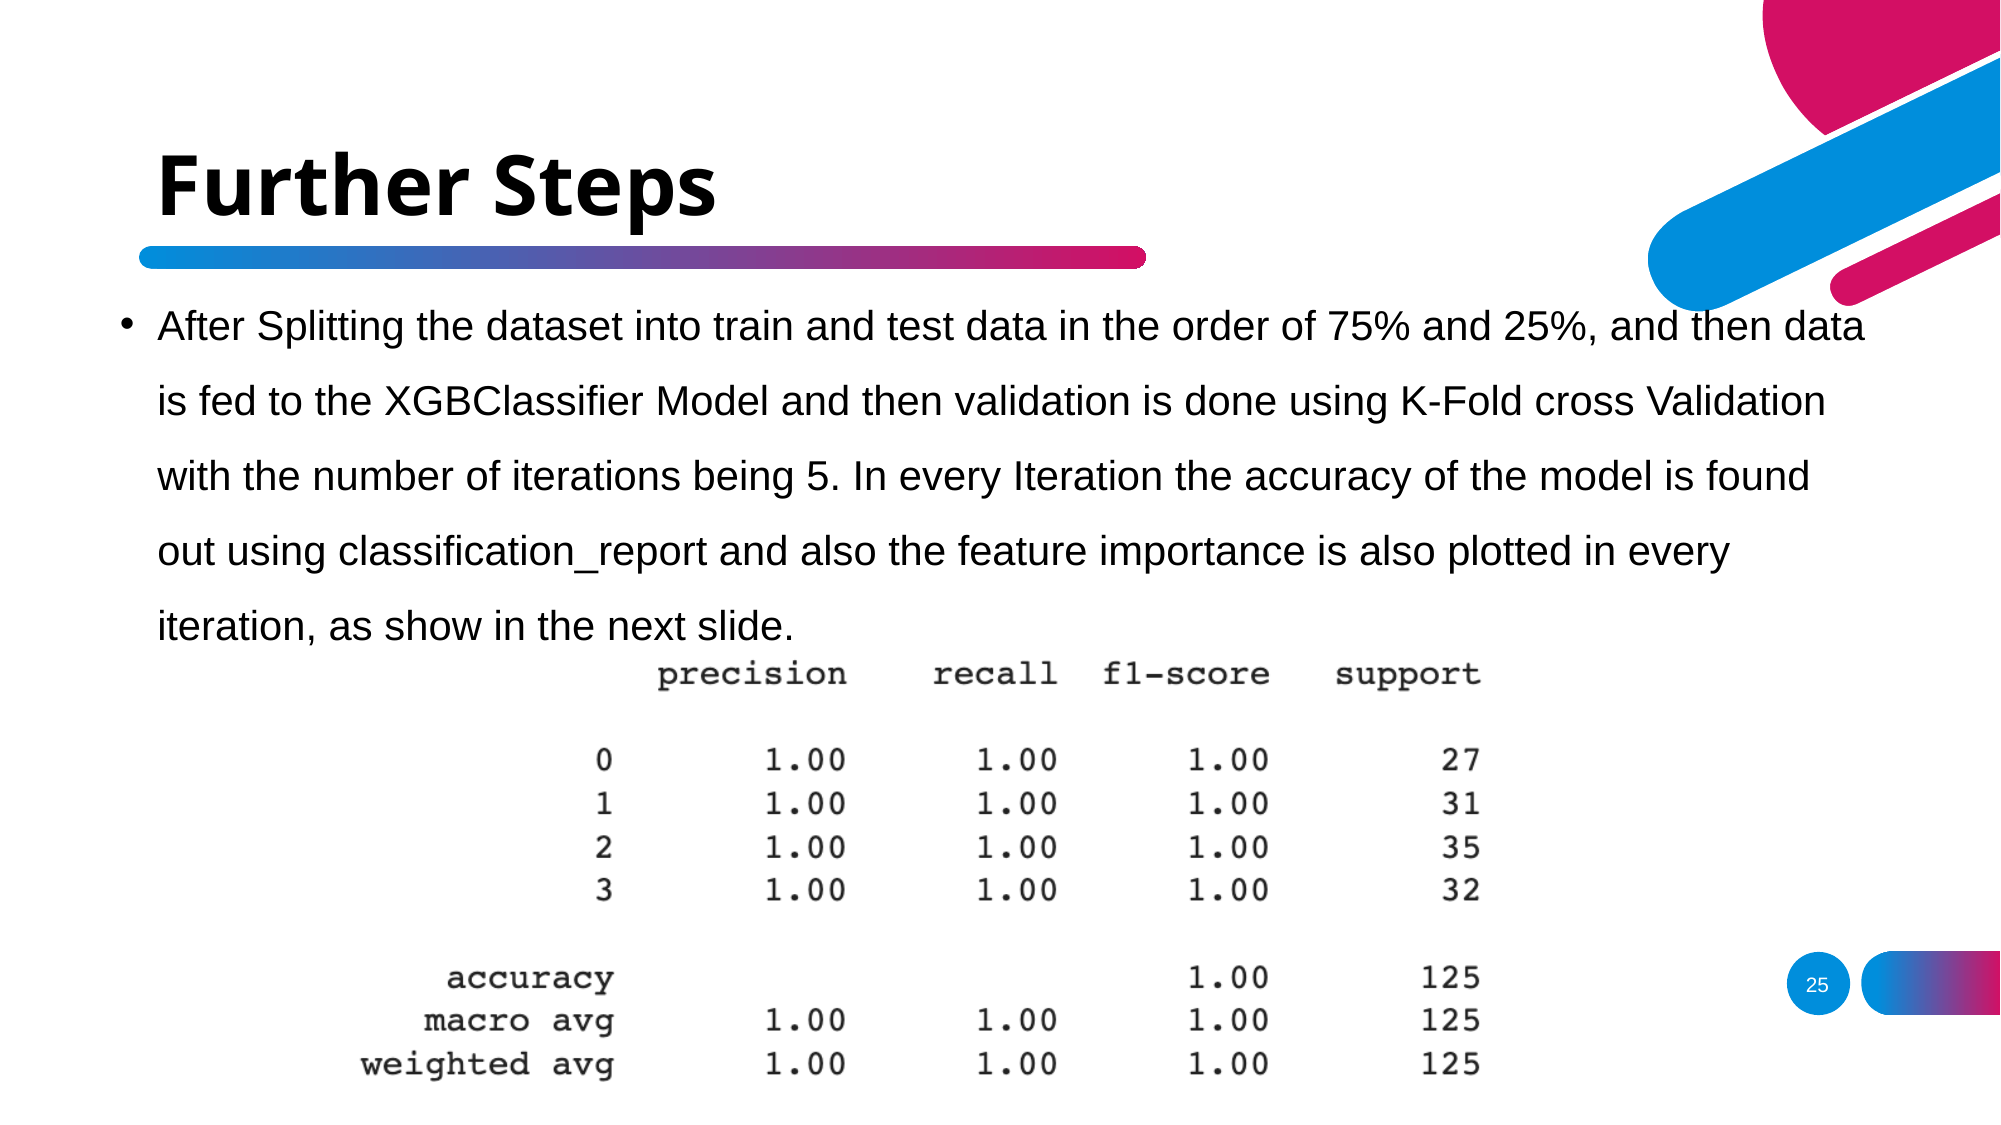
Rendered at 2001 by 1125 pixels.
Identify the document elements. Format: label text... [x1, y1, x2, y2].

title Further Steps [140, 110, 1625, 266]
list After Splitting the dataset into train and test data in the order of 75% and 25%, and then data is fed to the XGBClassifier Model and then validation is done using K-Fold cross Validation with the number of iterations being 5. In every Iteration the accuracy of the model is found out using classification_report and also the feature importance is also plotted in every iteration, as show in the next slide. [104, 265, 1896, 981]
picture [336, 645, 1664, 1125]
slide_number 25 [1772, 981, 1863, 1015]
